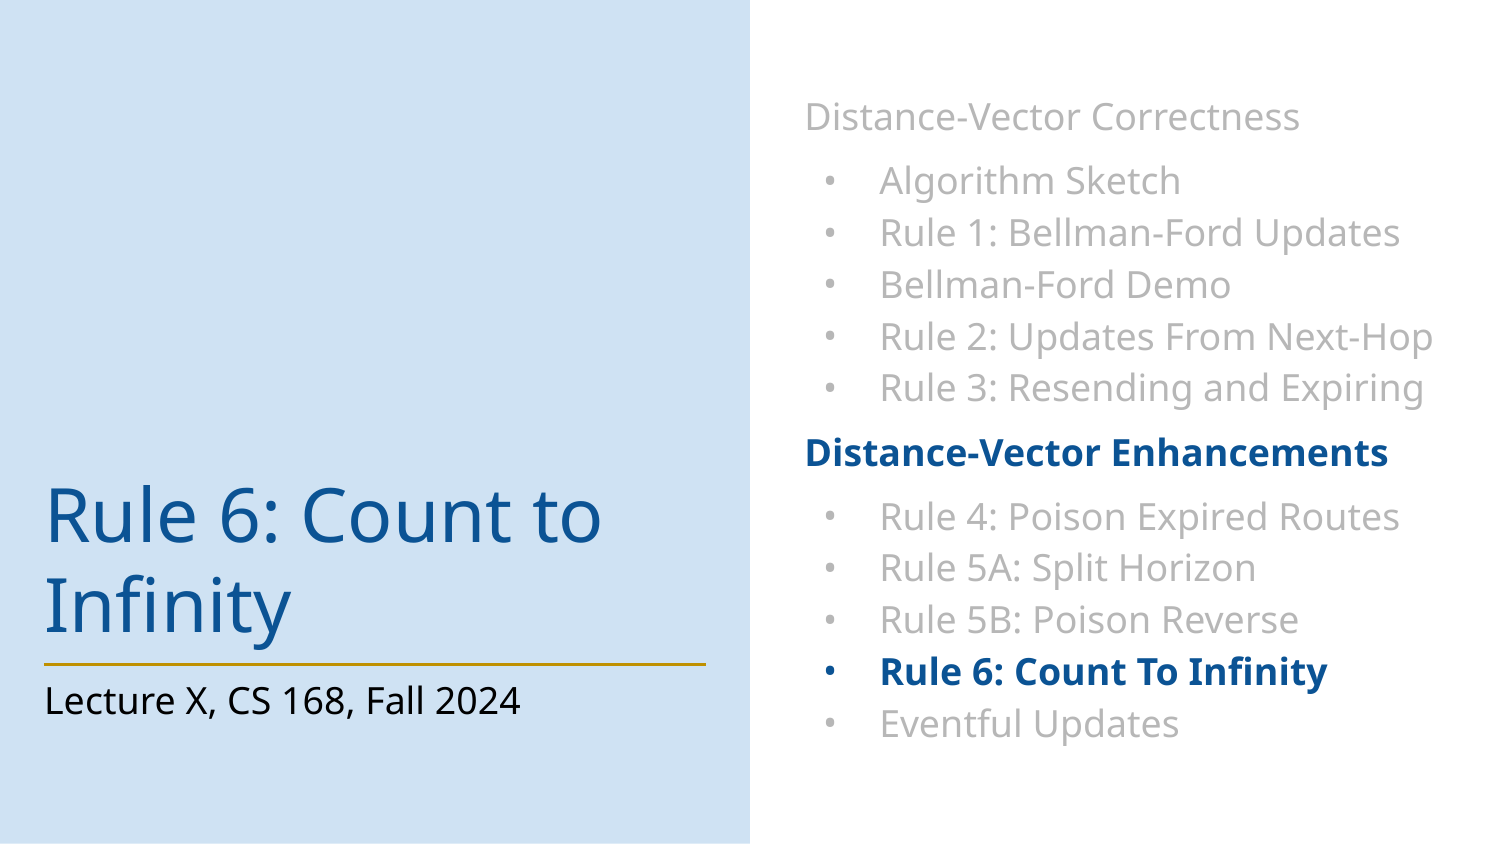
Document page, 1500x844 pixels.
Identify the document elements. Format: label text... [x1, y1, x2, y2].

subtitle Lecture X, CS 168, Fall 2024 [29, 667, 712, 732]
list Distance-Vector Correctness Algorithm Sketch Rule 1: Bellman-Ford Updates Bellman-Ford Demo Rule 2: Updates From Next-Hop Rule 3: Resending and Expiring Distance-Vector Enhancements Rule 4: Poison Expired Routes Rule 5A: Split Horizon Rule 5B: Poison Reverse Rule 6: Count To Infinity Eventful Updates [789, 65, 1452, 765]
title Rule 6: Count to Infinity [29, 328, 692, 663]
